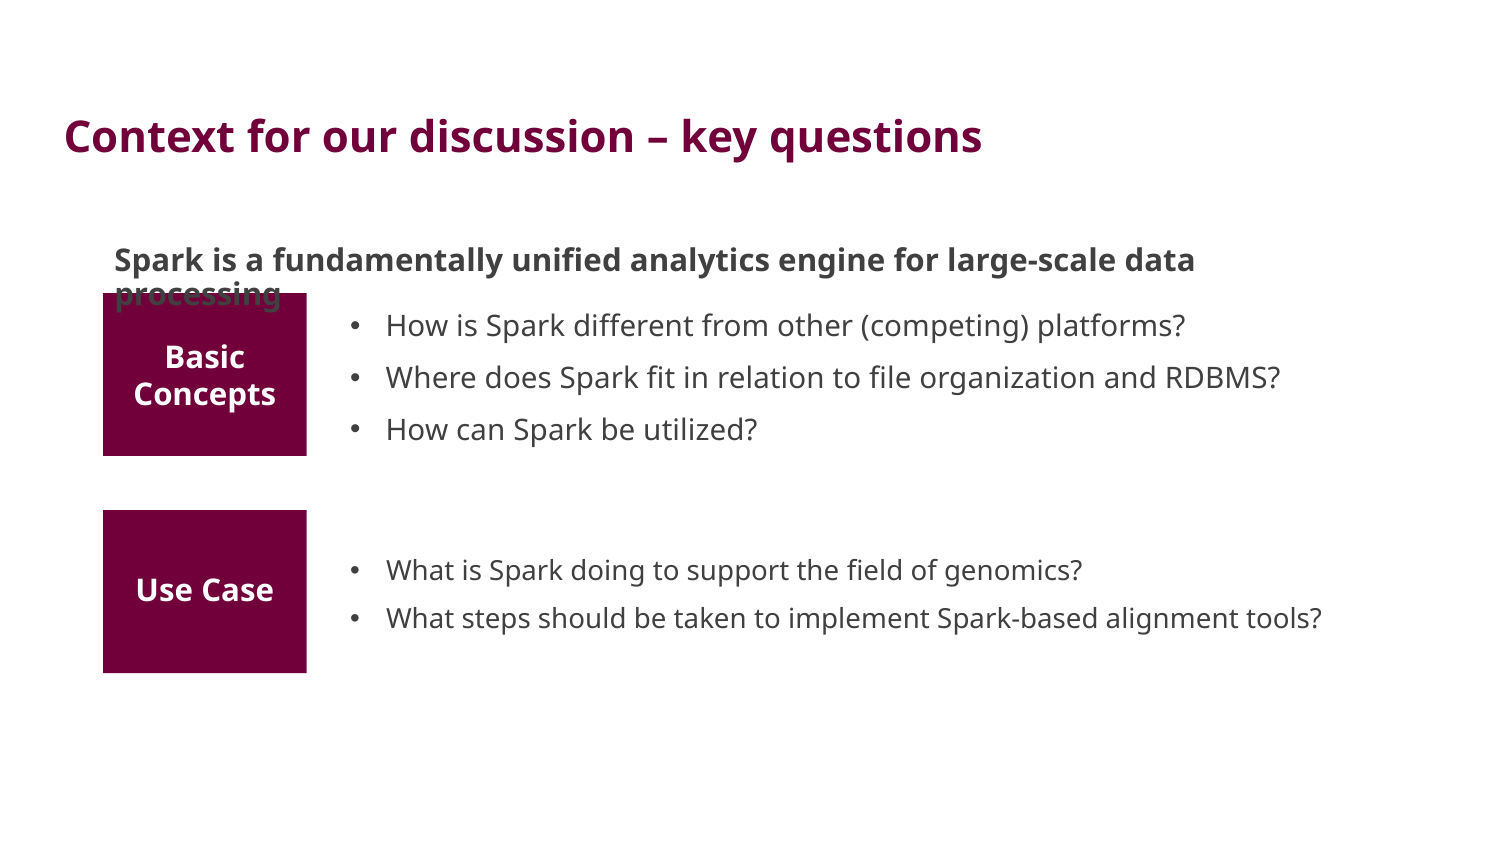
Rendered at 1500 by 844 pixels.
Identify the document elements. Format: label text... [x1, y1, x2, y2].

text_box Spark is a fundamentally unified analytics engine for large-scale data processing [101, 237, 1237, 295]
list Basic Concepts [103, 295, 307, 456]
text_box Use Case [103, 510, 307, 674]
text_box How is Spark different from other (competing) platforms? Where does Spark fit in relation to file organization and RDBMS? How can Spark be utilized? [337, 303, 1300, 458]
title Context for our discussion – key questions [52, 85, 1397, 186]
text_box What is Spark doing to support the field of genomics? What steps should be taken to implement Spark-based alignment tools? [337, 549, 1339, 648]
